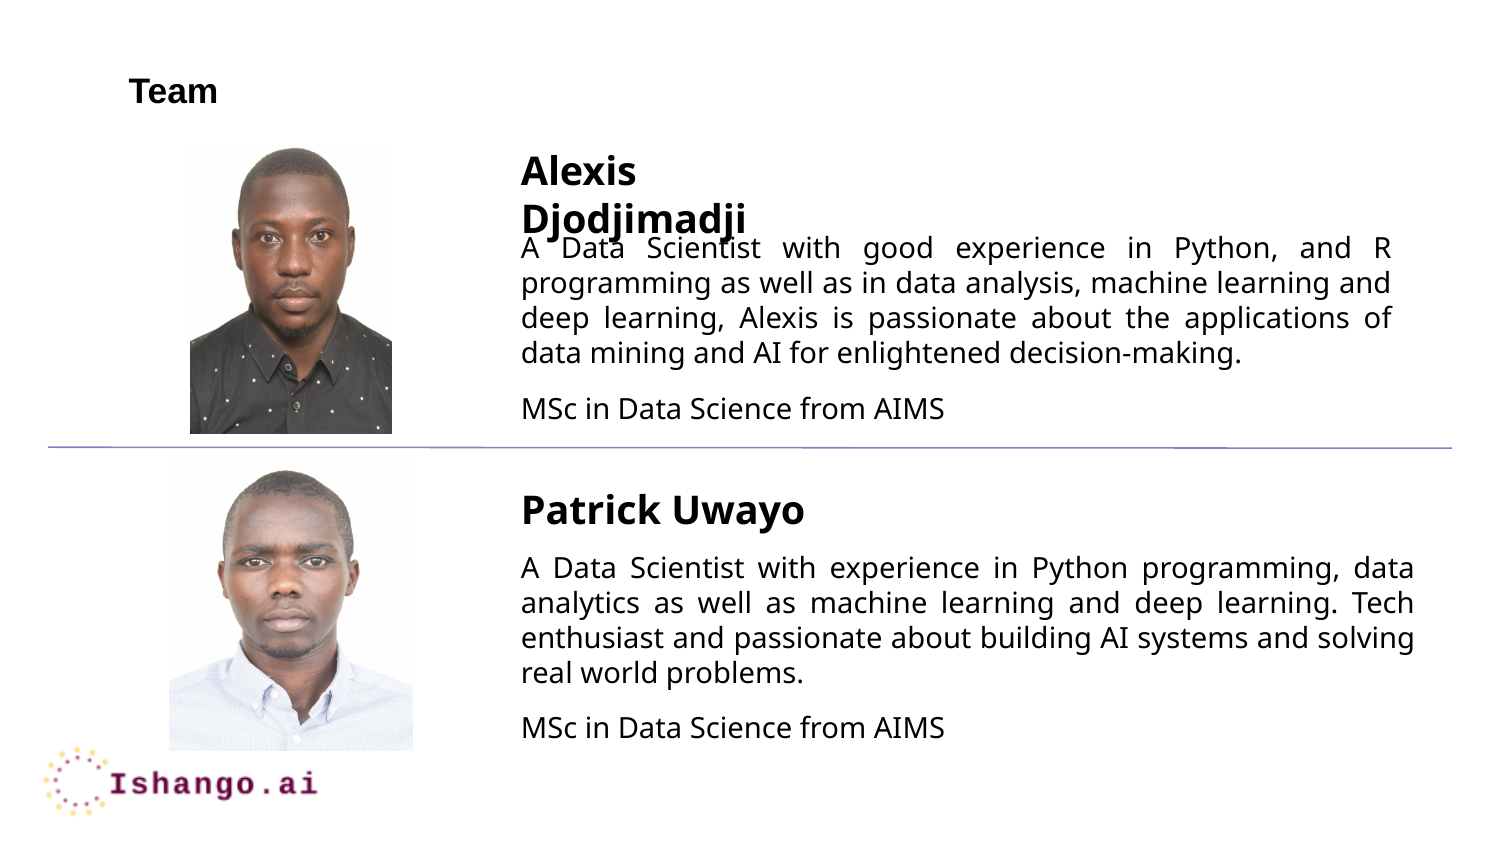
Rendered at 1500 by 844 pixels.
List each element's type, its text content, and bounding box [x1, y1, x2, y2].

text_box Alexis Djodjimadji [505, 131, 879, 257]
picture [23, 461, 413, 844]
text_box Patrick Uwayo [505, 470, 879, 534]
subtitle Team [113, 53, 410, 132]
text_box A Data Scientist with good experience in Python, and R programming as well as in data analysis, machine learning and deep learning, Alexis is passionate about the applications of data mining and AI for enlightened decision-making. MSc in Data Science from AIMS [505, 214, 1408, 440]
text_box A Data Scientist with experience in Python programming, data analytics as well as machine learning and deep learning. Tech enthusiast and passionate about building AI systems and solving real world problems. MSc in Data Science from AIMS [505, 534, 1431, 760]
picture [189, 144, 392, 434]
